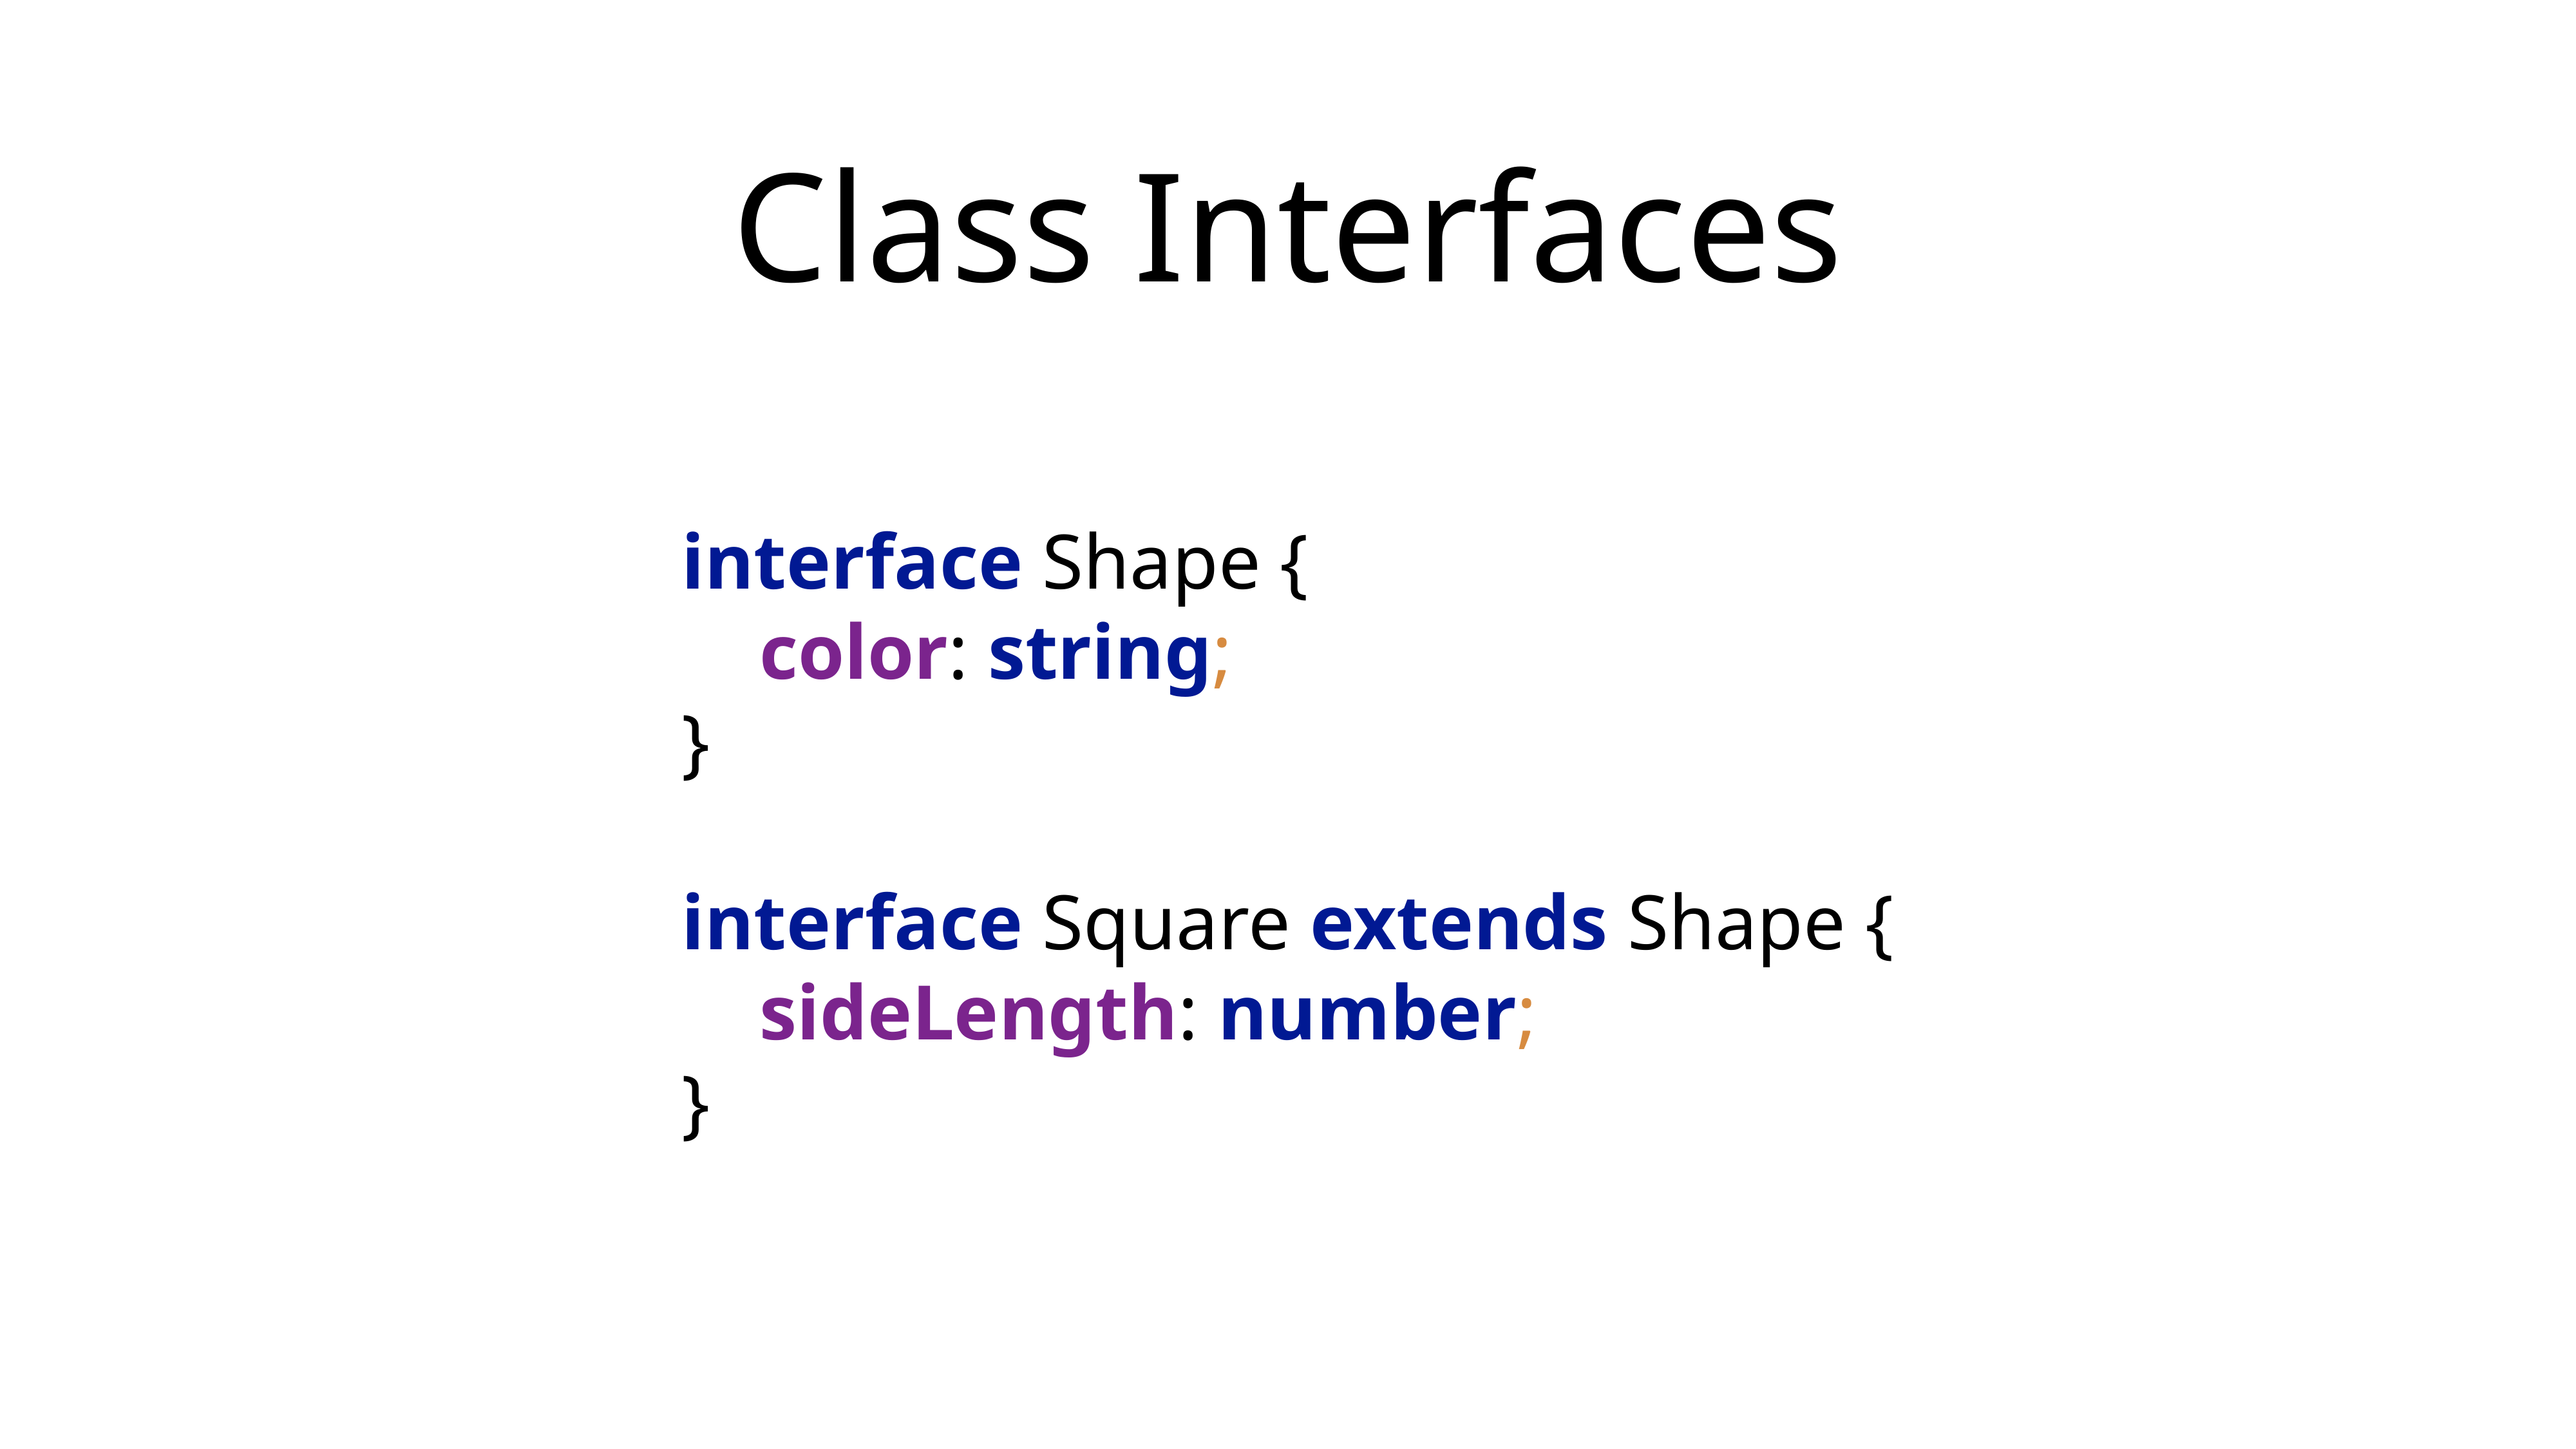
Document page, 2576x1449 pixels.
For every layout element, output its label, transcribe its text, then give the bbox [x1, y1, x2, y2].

title Class Interfaces [178, 100, 2398, 343]
text_box interface Shape { color: string; } interface Square extends Shape { sideLength: number; } [676, 508, 1900, 1150]
